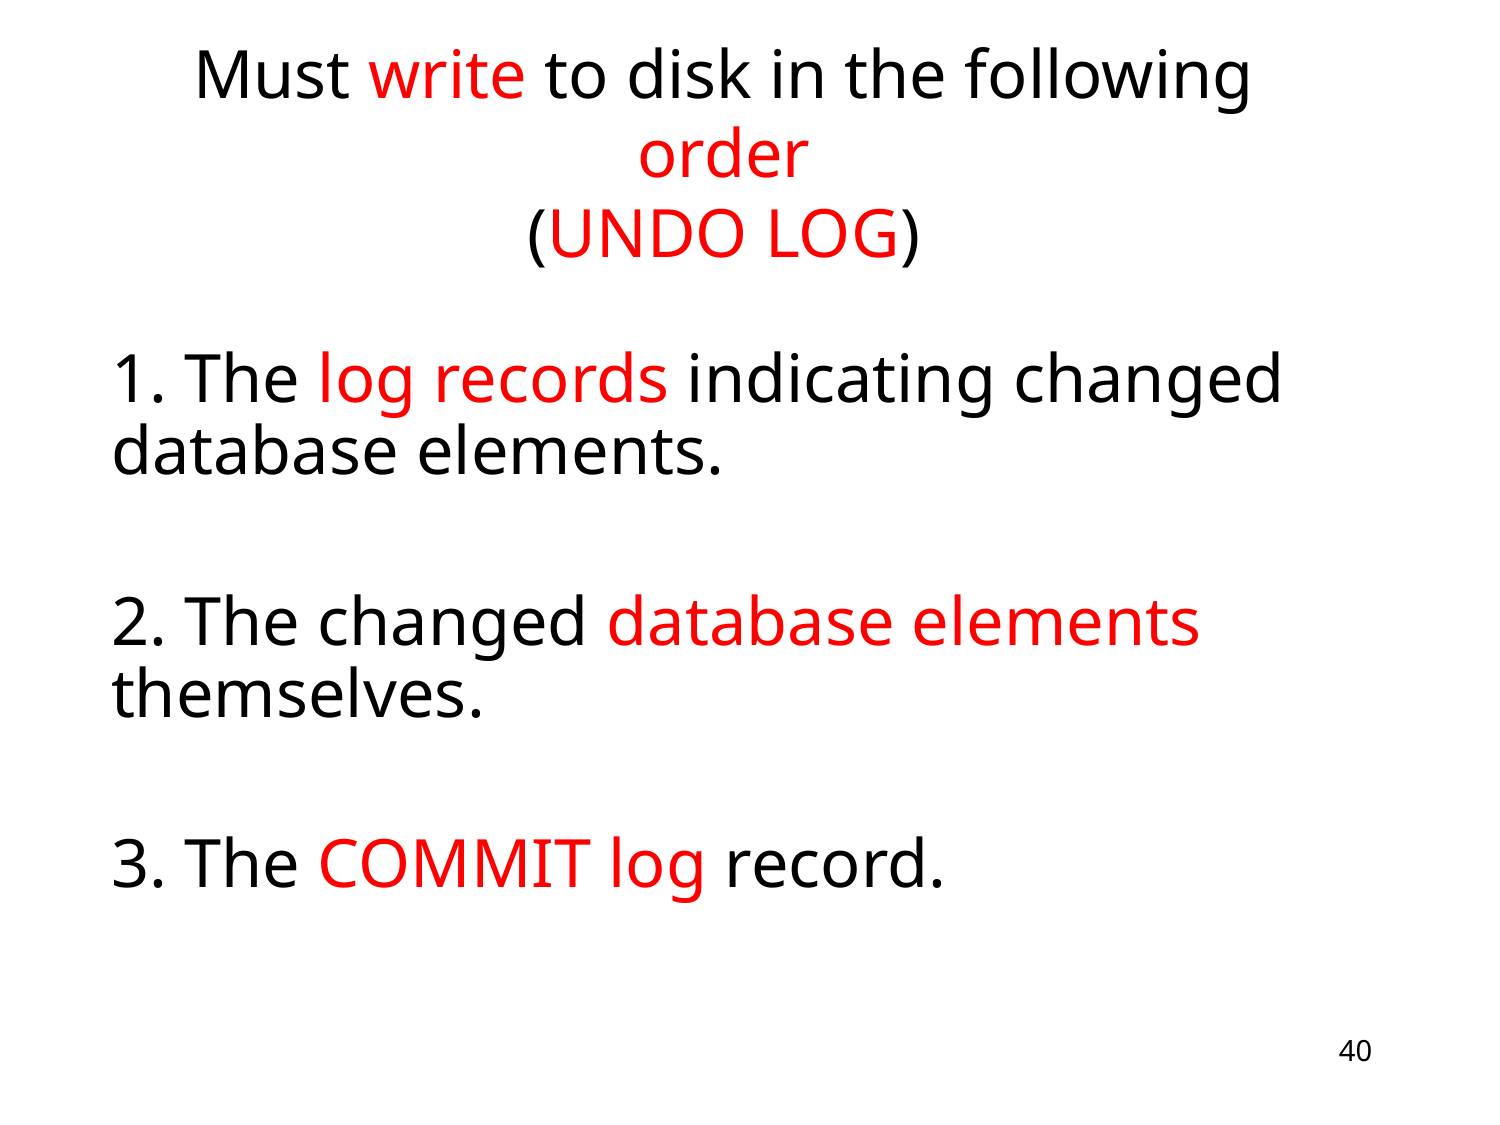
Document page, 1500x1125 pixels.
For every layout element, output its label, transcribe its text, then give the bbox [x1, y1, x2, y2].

slide_number 40 [1074, 1024, 1388, 1101]
title Must write to disk in the following order (UNDO LOG) [86, 57, 1362, 246]
list 1. The log records indicating changed database elements. 2. The changed database elements themselves. 3. The COMMIT log record. [96, 244, 1372, 920]
